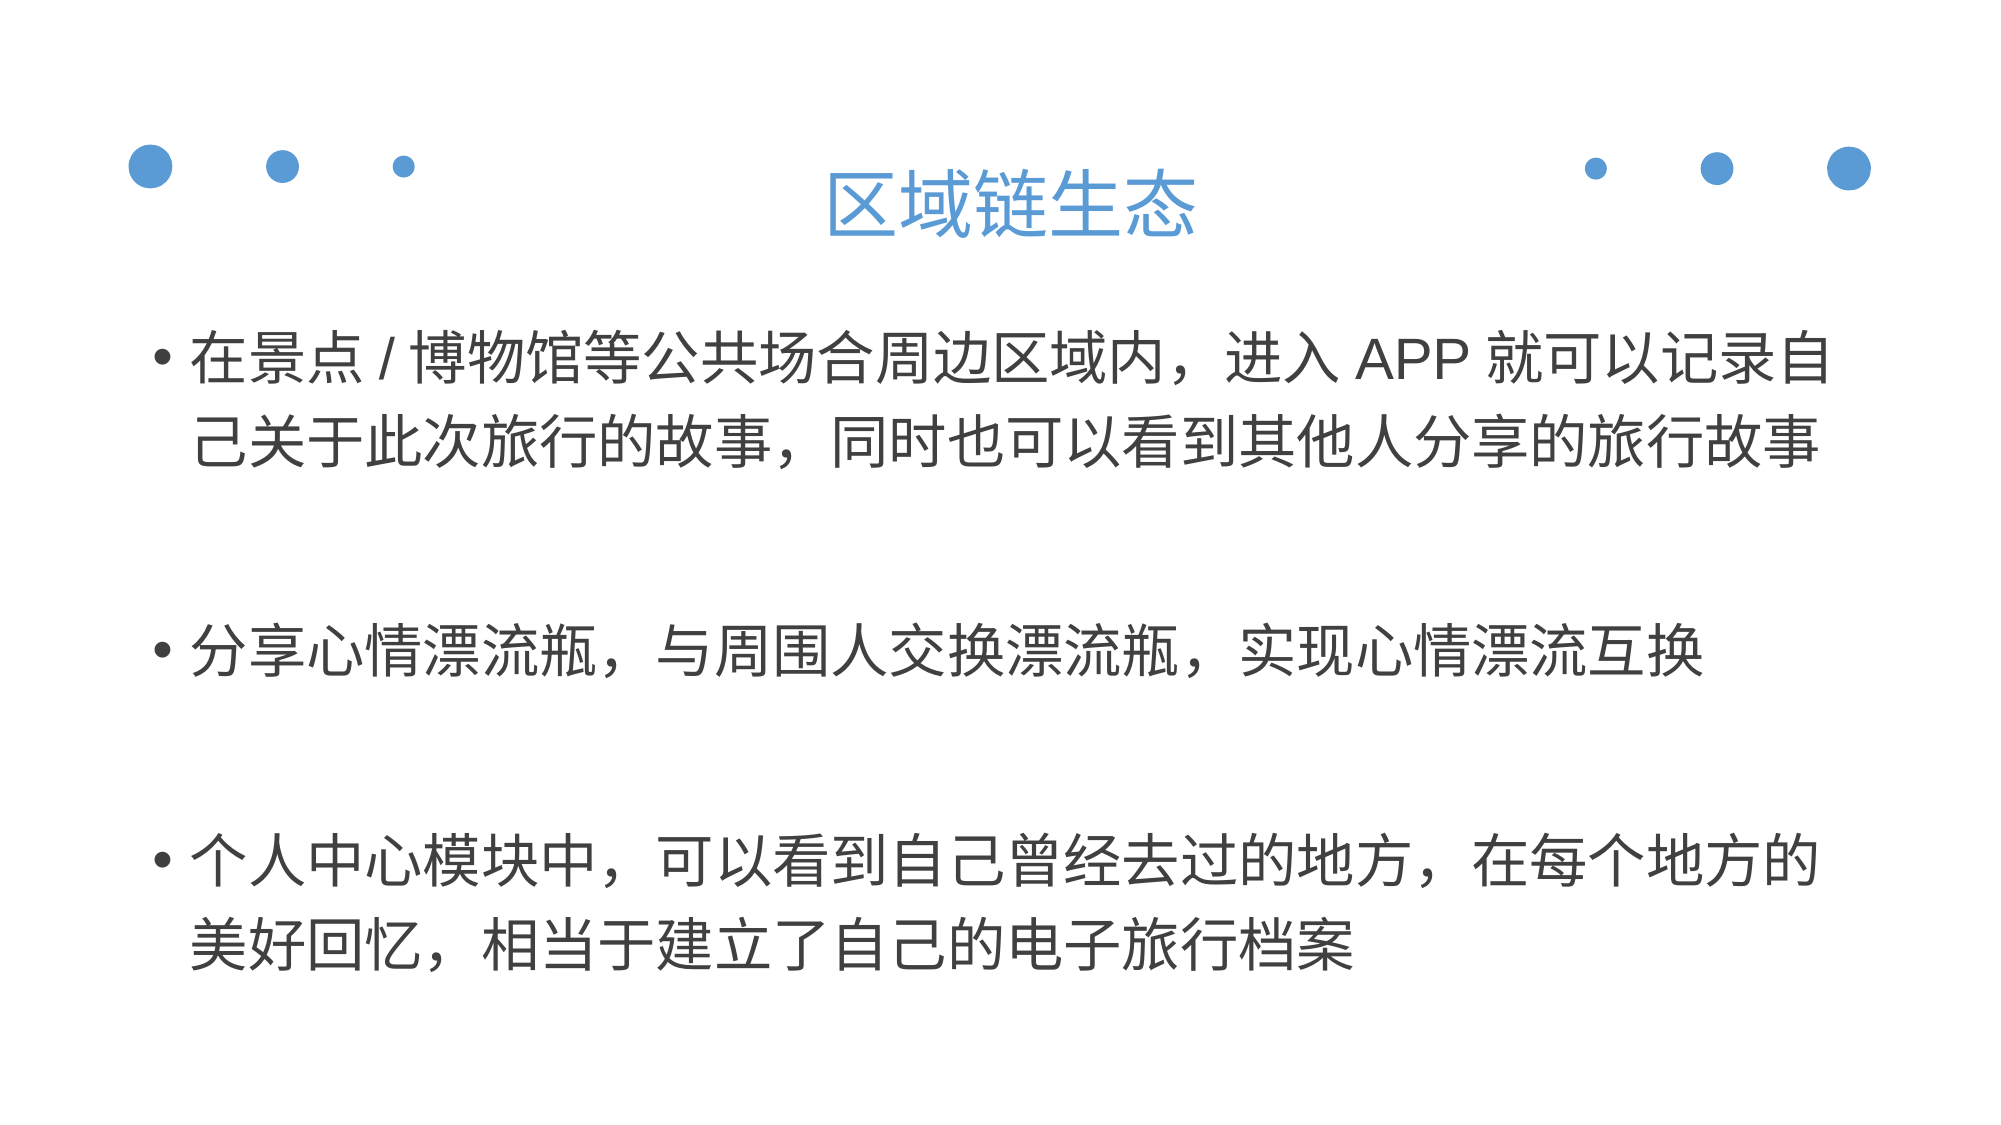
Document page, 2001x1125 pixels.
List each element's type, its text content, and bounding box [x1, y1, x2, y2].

list 在景点/博物馆等公共场合周边区域内，进入APP就可以记录自己关于此次旅行的故事，同时也可以看到其他人分享的旅行故事 分享心情漂流瓶，与周围人交换漂流瓶，实现心情漂流互换 个人中心模块中，可以看到自己曾经去过的地方，在每个地方的美好回忆，相当于建立了自己的电子旅行档案 [137, 299, 1863, 1014]
text_box 区域链生态 [425, 84, 1596, 303]
